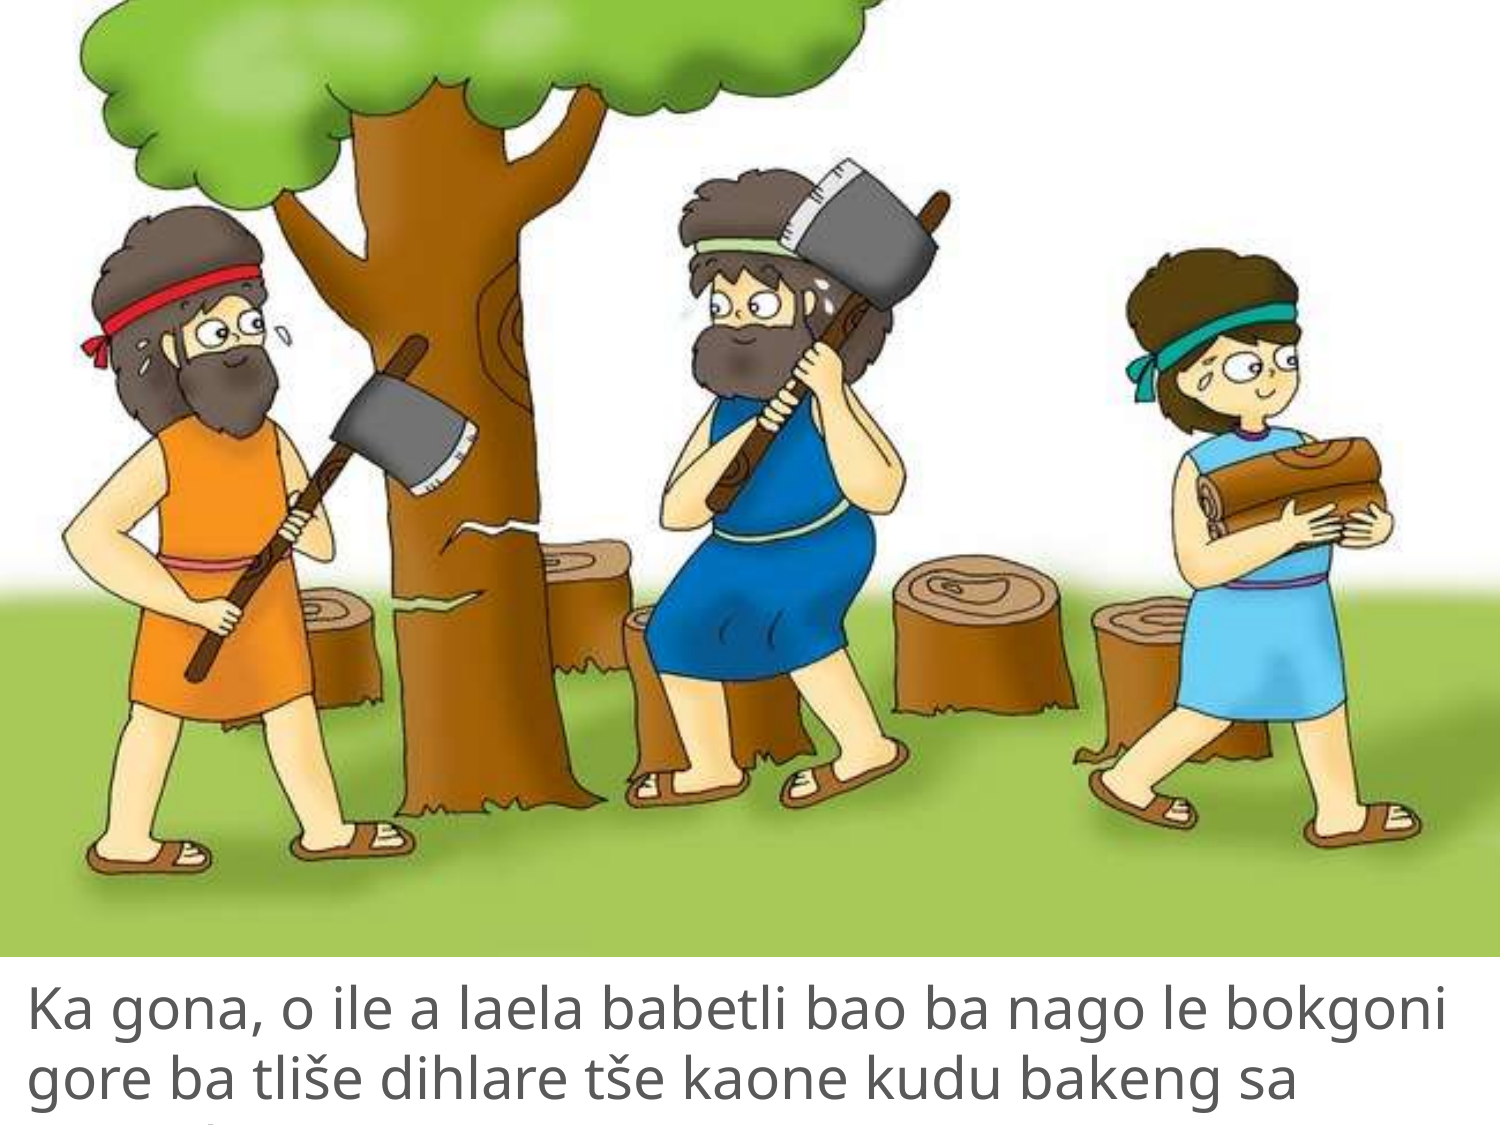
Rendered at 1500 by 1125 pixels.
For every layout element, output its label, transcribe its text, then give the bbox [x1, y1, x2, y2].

text_box Ka gona, o ile a laela babetli bao ba nago le bokgoni gore ba tliše dihlare tše kaone kudu bakeng sa tempele. [11, 965, 1483, 1125]
picture [0, 0, 1500, 957]
